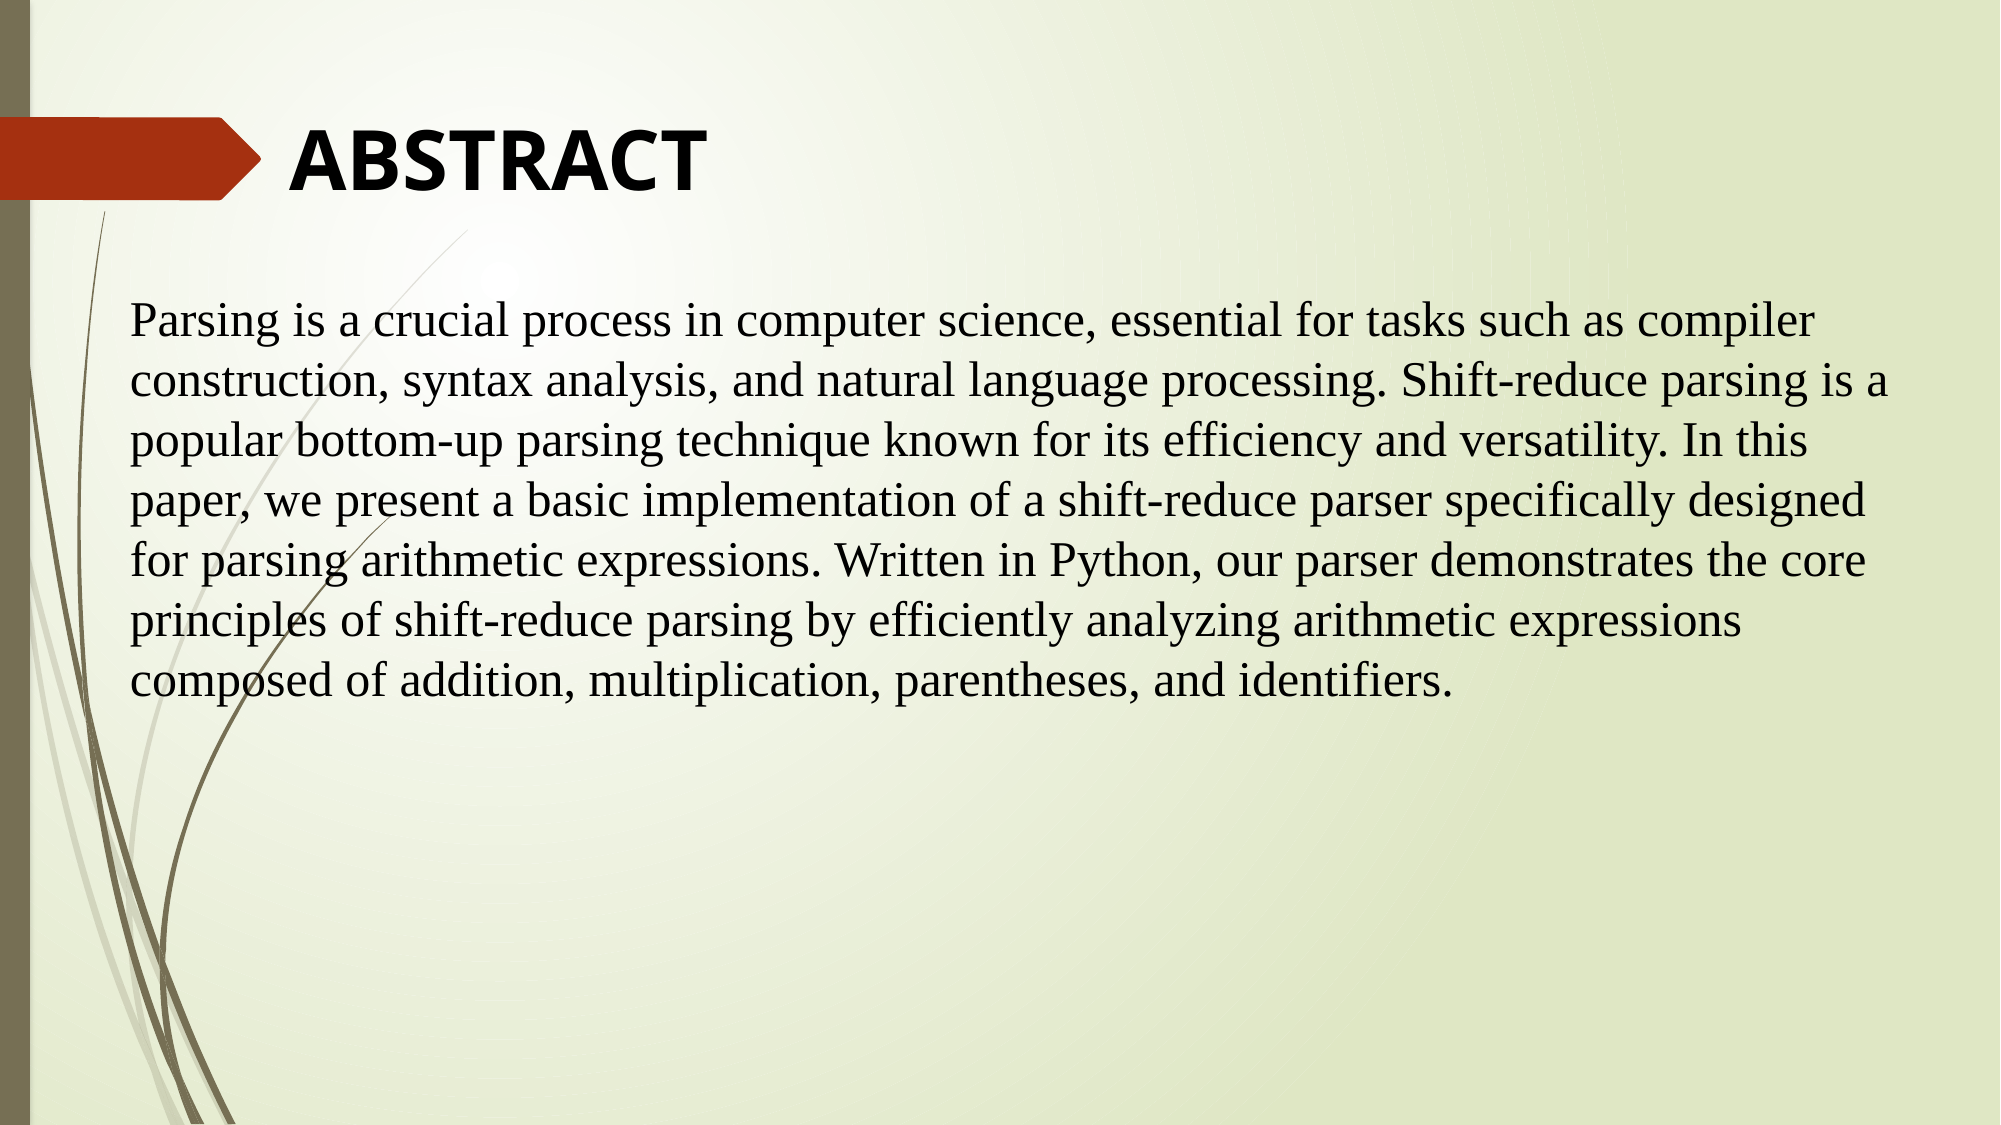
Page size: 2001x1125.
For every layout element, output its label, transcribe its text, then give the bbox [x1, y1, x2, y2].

text_box Parsing is a crucial process in computer science, essential for tasks such as compiler construction, syntax analysis, and natural language processing. Shift-reduce parsing is a popular bottom-up parsing technique known for its efficiency and versatility. In this paper, we present a basic implementation of a shift-reduce parser specifically designed for parsing arithmetic expressions. Written in Python, our parser demonstrates the core principles of shift-reduce parsing by efficiently analyzing arithmetic expressions composed of addition, multiplication, parentheses, and identifiers. [115, 278, 1941, 714]
text_box ABSTRACT [274, 99, 1782, 215]
